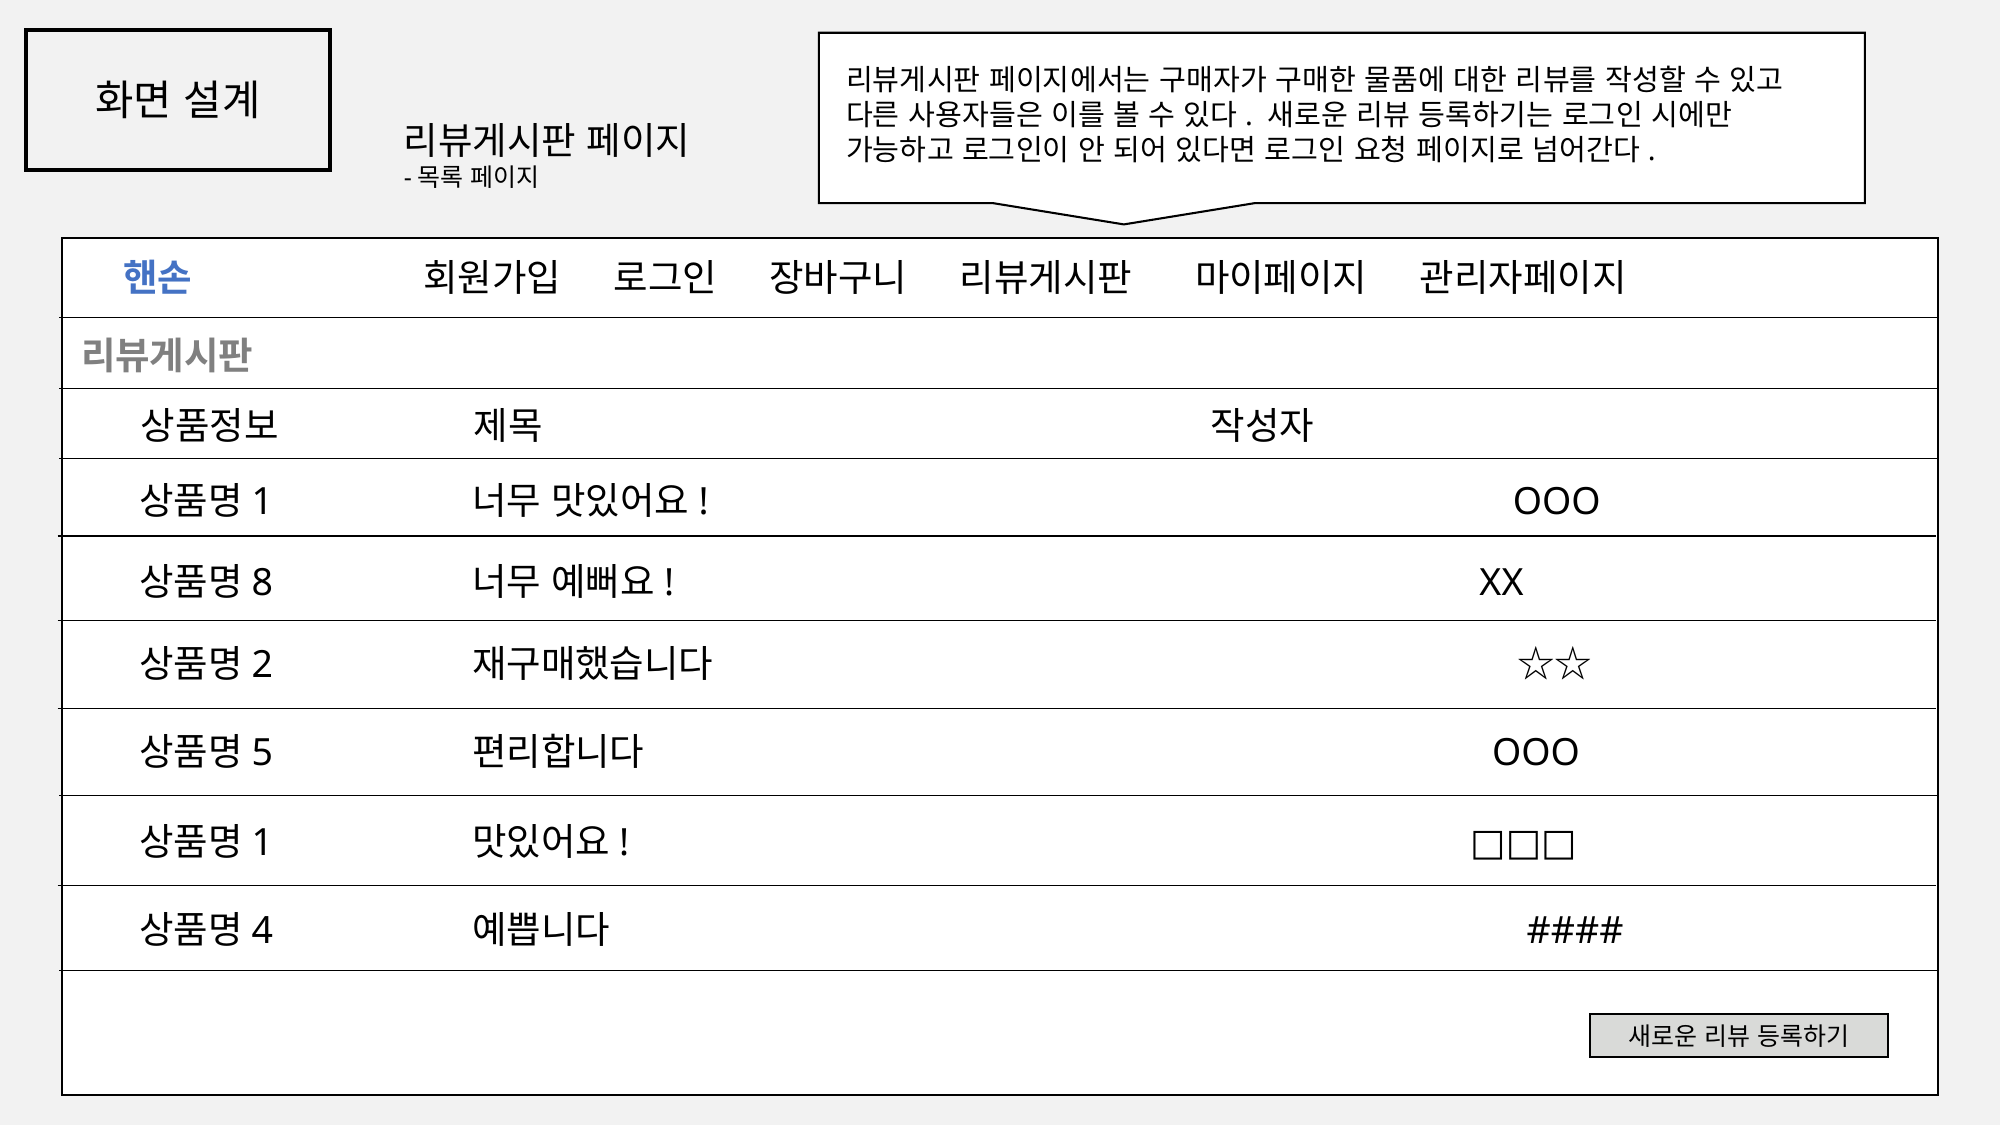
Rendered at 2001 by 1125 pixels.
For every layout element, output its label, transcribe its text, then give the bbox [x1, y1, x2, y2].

text_box 핸손 회원가입 로그인 장바구니 리뷰게시판 마이페이지 관리자페이지 [108, 246, 1937, 306]
text_box 리뷰게시판 [66, 324, 412, 385]
text_box 리뷰게시판 페이지 -목록 페이지 [389, 109, 817, 200]
text_box 상품명2 재구매했습니다 ☆☆ [89, 632, 1882, 693]
text_box [61, 237, 1939, 1096]
text_box 상품명1 맛있어요! □□□ [89, 810, 1882, 871]
text_box 상품명1 너무 맛있어요! OOO [89, 469, 1882, 530]
text_box 리뷰게시판 페이지에서는 구매자가 구매한 물품에 대한 리뷰를 작성할 수 있고 다른 사용자들은 이를 볼 수 있다. 새로운 리뷰 등록하기는 로그인 시에만 가능하고 로그인이 안 되어 있다면 로그인 요청 페이지로 넘어간다. [831, 53, 1853, 174]
text_box 상품정보 제목 작성자 [85, 394, 1912, 455]
text_box 상품명5 편리합니다 OOO [89, 720, 1882, 781]
text_box [817, 31, 1866, 226]
text_box 상품명4 예쁩니다 #### [89, 898, 1882, 959]
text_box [26, 29, 330, 171]
text_box 새로운 리뷰 등록하기 [1589, 1013, 1889, 1058]
text_box 상품명8 너무 예뻐요! XX [89, 550, 1882, 611]
